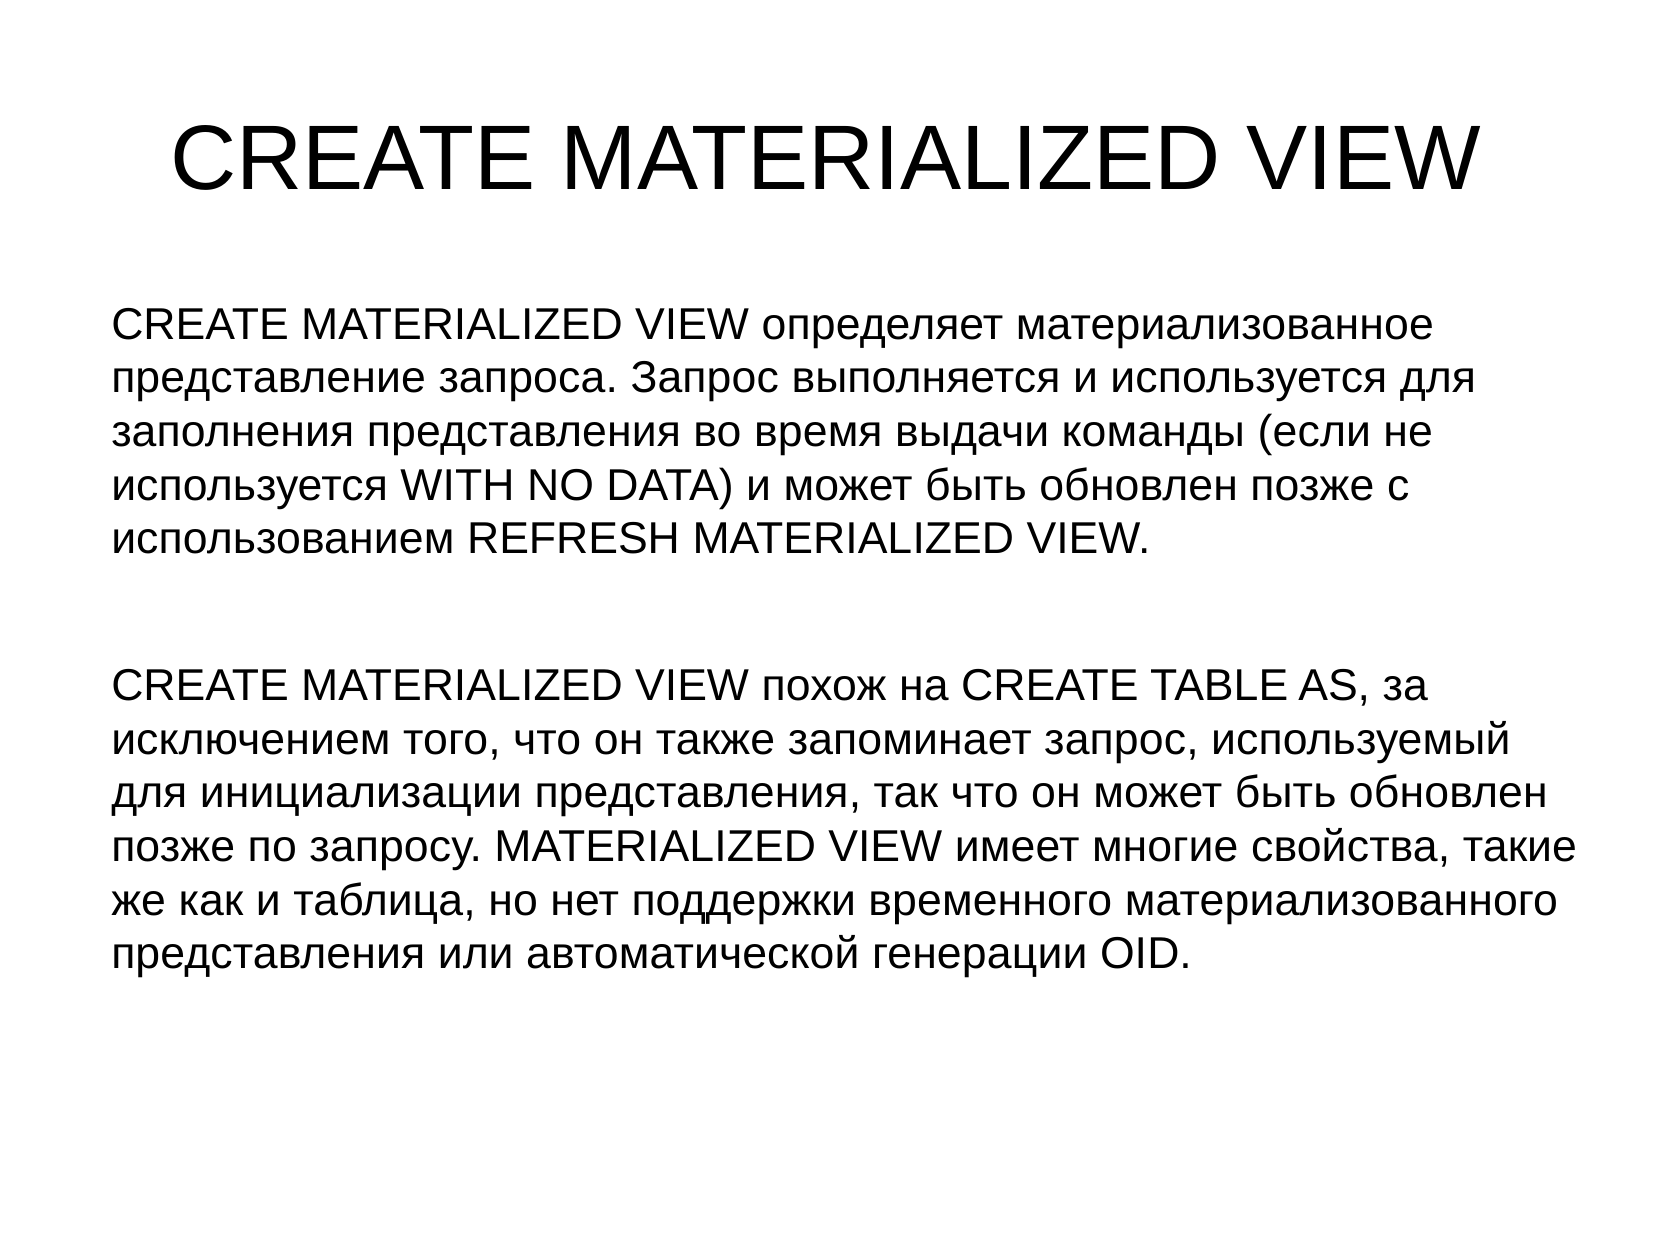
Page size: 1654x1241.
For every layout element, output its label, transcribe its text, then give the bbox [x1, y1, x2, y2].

text_box CREATE MATERIALIZED VIEW определяет материализованное представление запроса. Запрос выполняется и используется для заполнения представления во время выдачи команды (если не используется WITH NO DATA) и может быть обновлен позже с использованием REFRESH MATERIALIZED VIEW. CREATE MATERIALIZED VIEW похож на CREATE TABLE AS, за исключением того, что он также запоминает запрос, используемый для инициализации представления, так что он может быть обновлен позже по запросу. MATERIALIZED VIEW имеет многие свойства, такие же как и таблица, но нет поддержки временного материализованного представления или автоматической генерации OID. [94, 294, 1583, 1014]
text_box CREATE MATERIALIZED VIEW [82, 49, 1571, 257]
